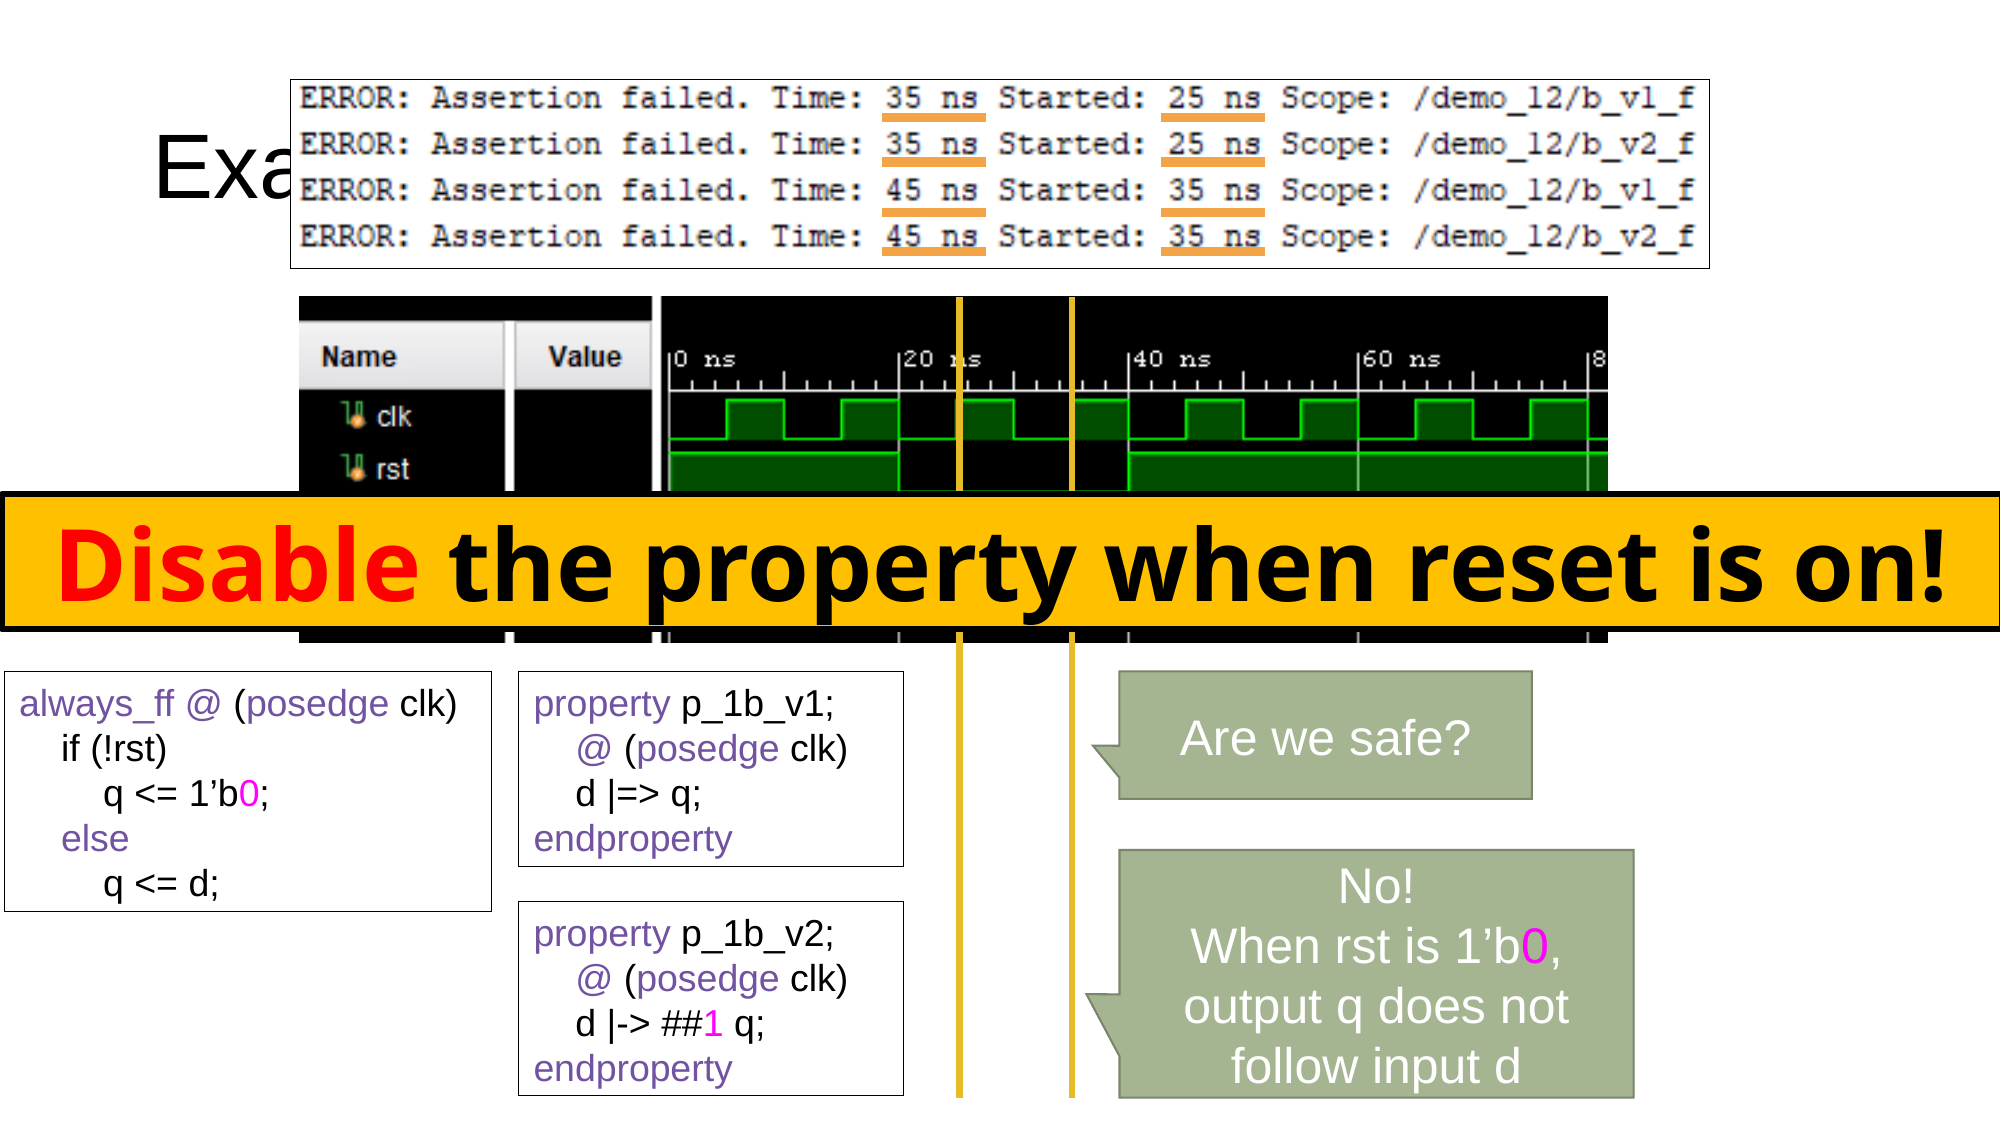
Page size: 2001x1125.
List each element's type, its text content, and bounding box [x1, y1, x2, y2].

text_box property p_1b_v1; @ (posedge clk) d |=> q; endproperty [518, 671, 904, 867]
text_box Disable the property when reset is on! [1608, 494, 2000, 629]
text_box No! When rst is 1’b0, output q does not follow input d [1084, 848, 1635, 1099]
picture [290, 79, 1710, 269]
title Example – Implication evaluation [137, 59, 1863, 278]
text_box property p_1b_v2; @ (posedge clk) d |-> ##1 q; endproperty [518, 901, 904, 1096]
text_box always_ff @ (posedge clk) if (!rst) q <= 1’b0; else q <= d; [4, 671, 492, 912]
picture [1073, 296, 1608, 643]
text_box Disable the property when reset is on! [1, 494, 299, 629]
picture [960, 296, 1072, 643]
text_box Are we safe? [1090, 670, 1533, 800]
picture [299, 296, 959, 643]
